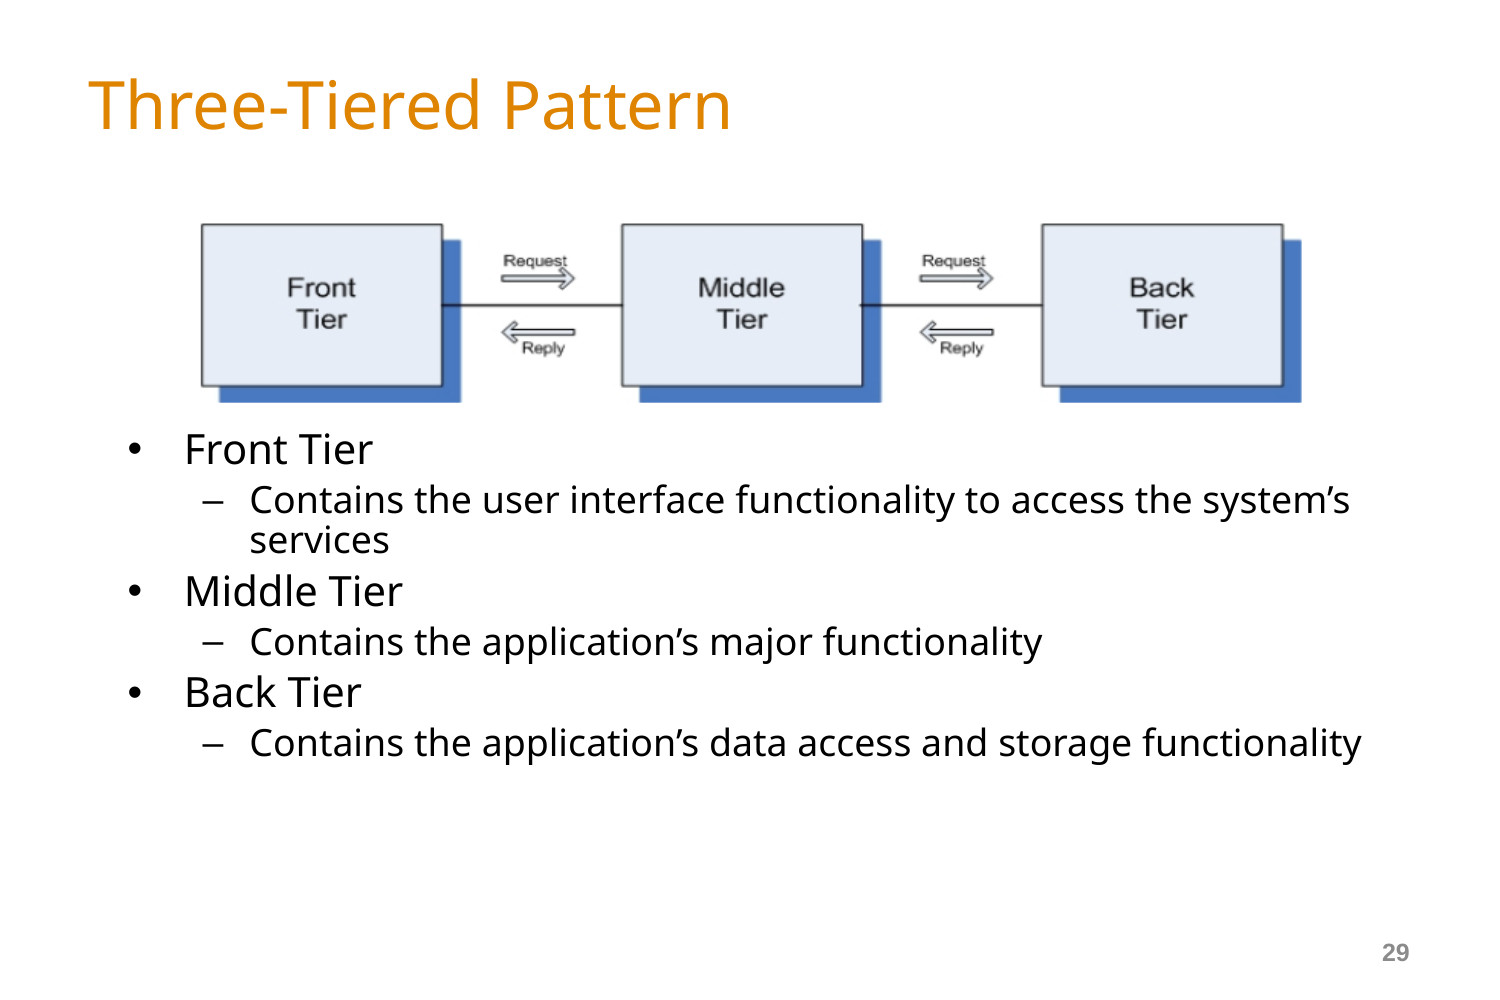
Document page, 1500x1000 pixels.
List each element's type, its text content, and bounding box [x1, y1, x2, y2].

slide_number 29 [1074, 926, 1425, 981]
title Three-Tiered Pattern [73, 36, 1424, 170]
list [188, 195, 1308, 418]
list Front Tier Contains the user interface functionality to access the system’s services Middle Tier Contains the application’s major functionality Back Tier Contains the application’s data access and storage functionality [112, 421, 1382, 868]
